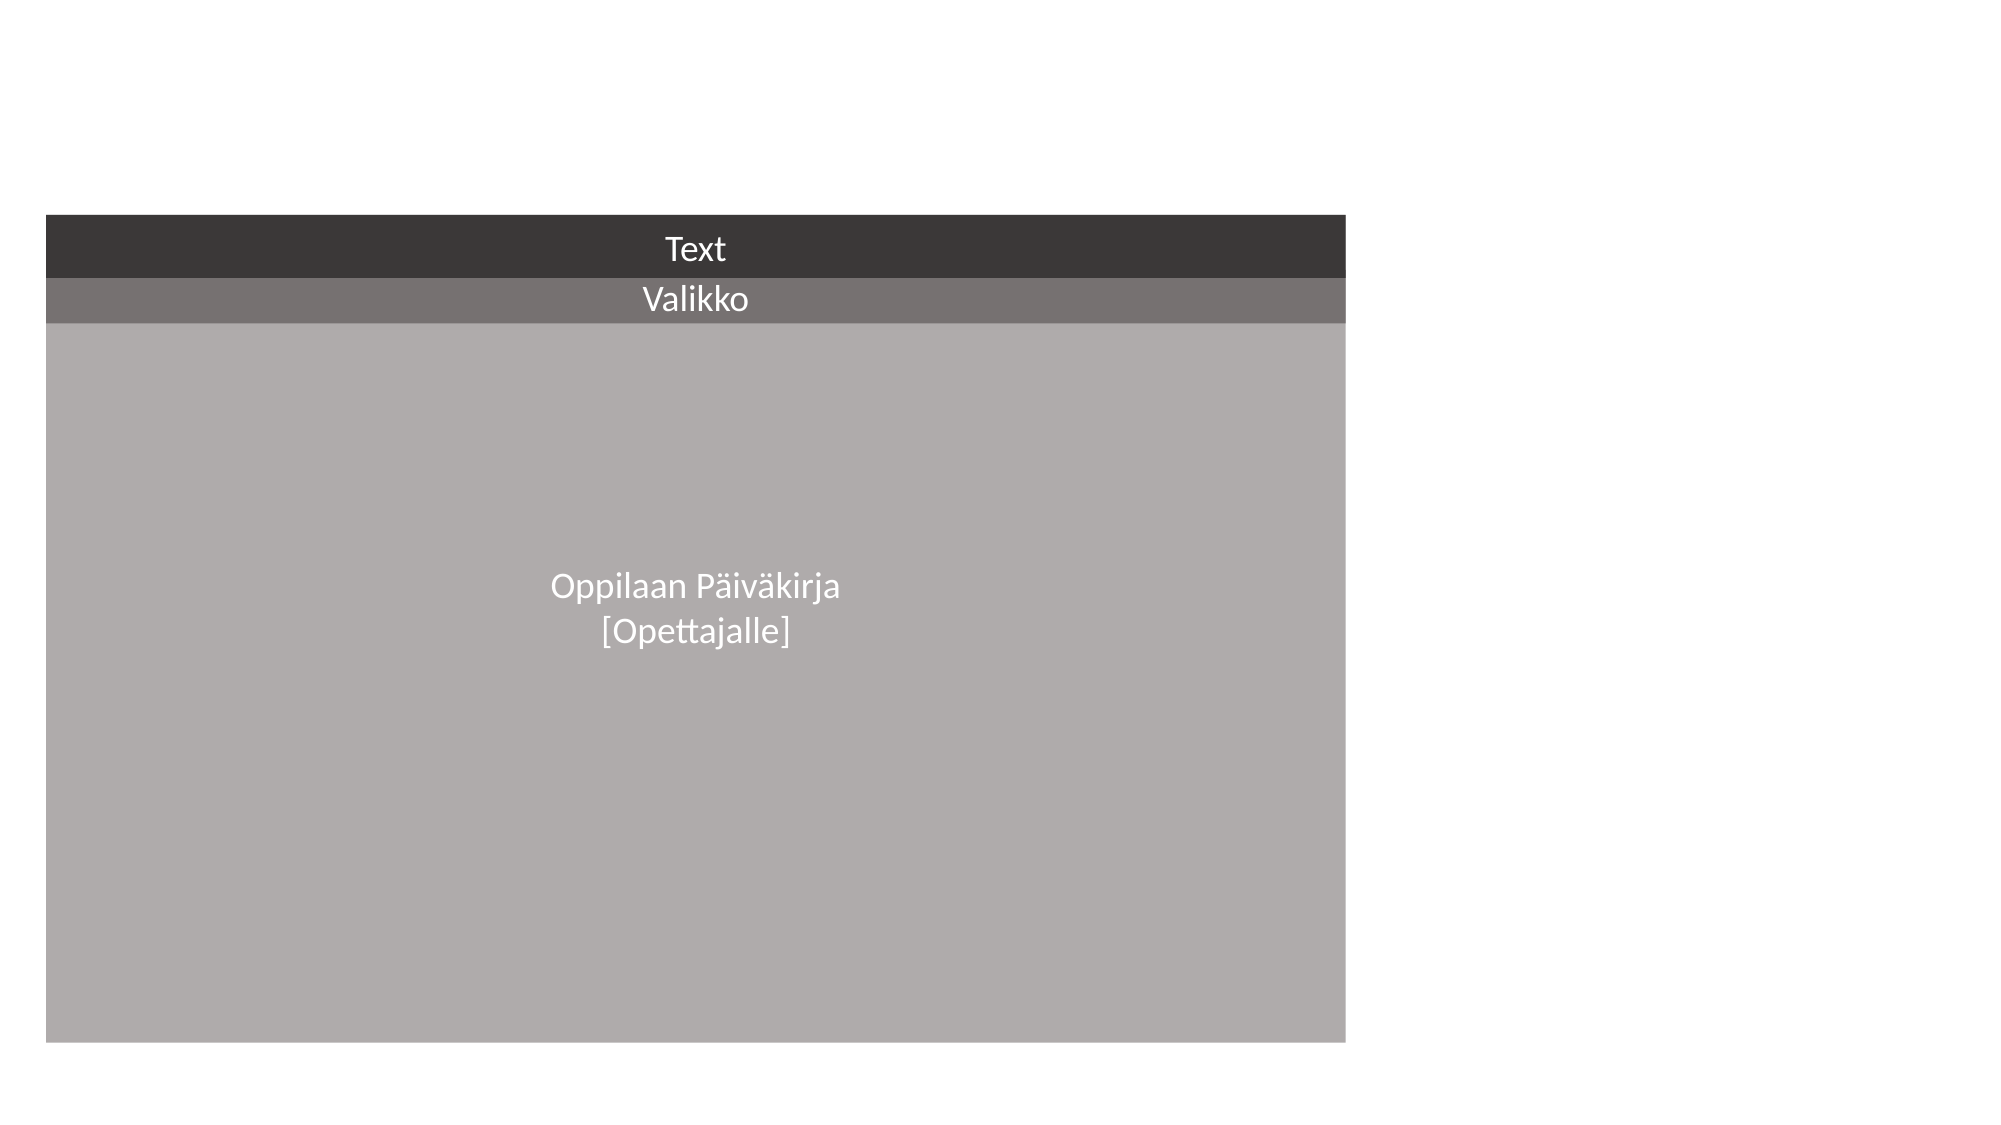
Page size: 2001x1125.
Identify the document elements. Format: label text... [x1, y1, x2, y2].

text_box Text [45, 214, 1347, 279]
text_box Valikko [45, 279, 1347, 324]
text_box Oppilaan Päiväkirja [Opettajalle] [45, 324, 1347, 1044]
